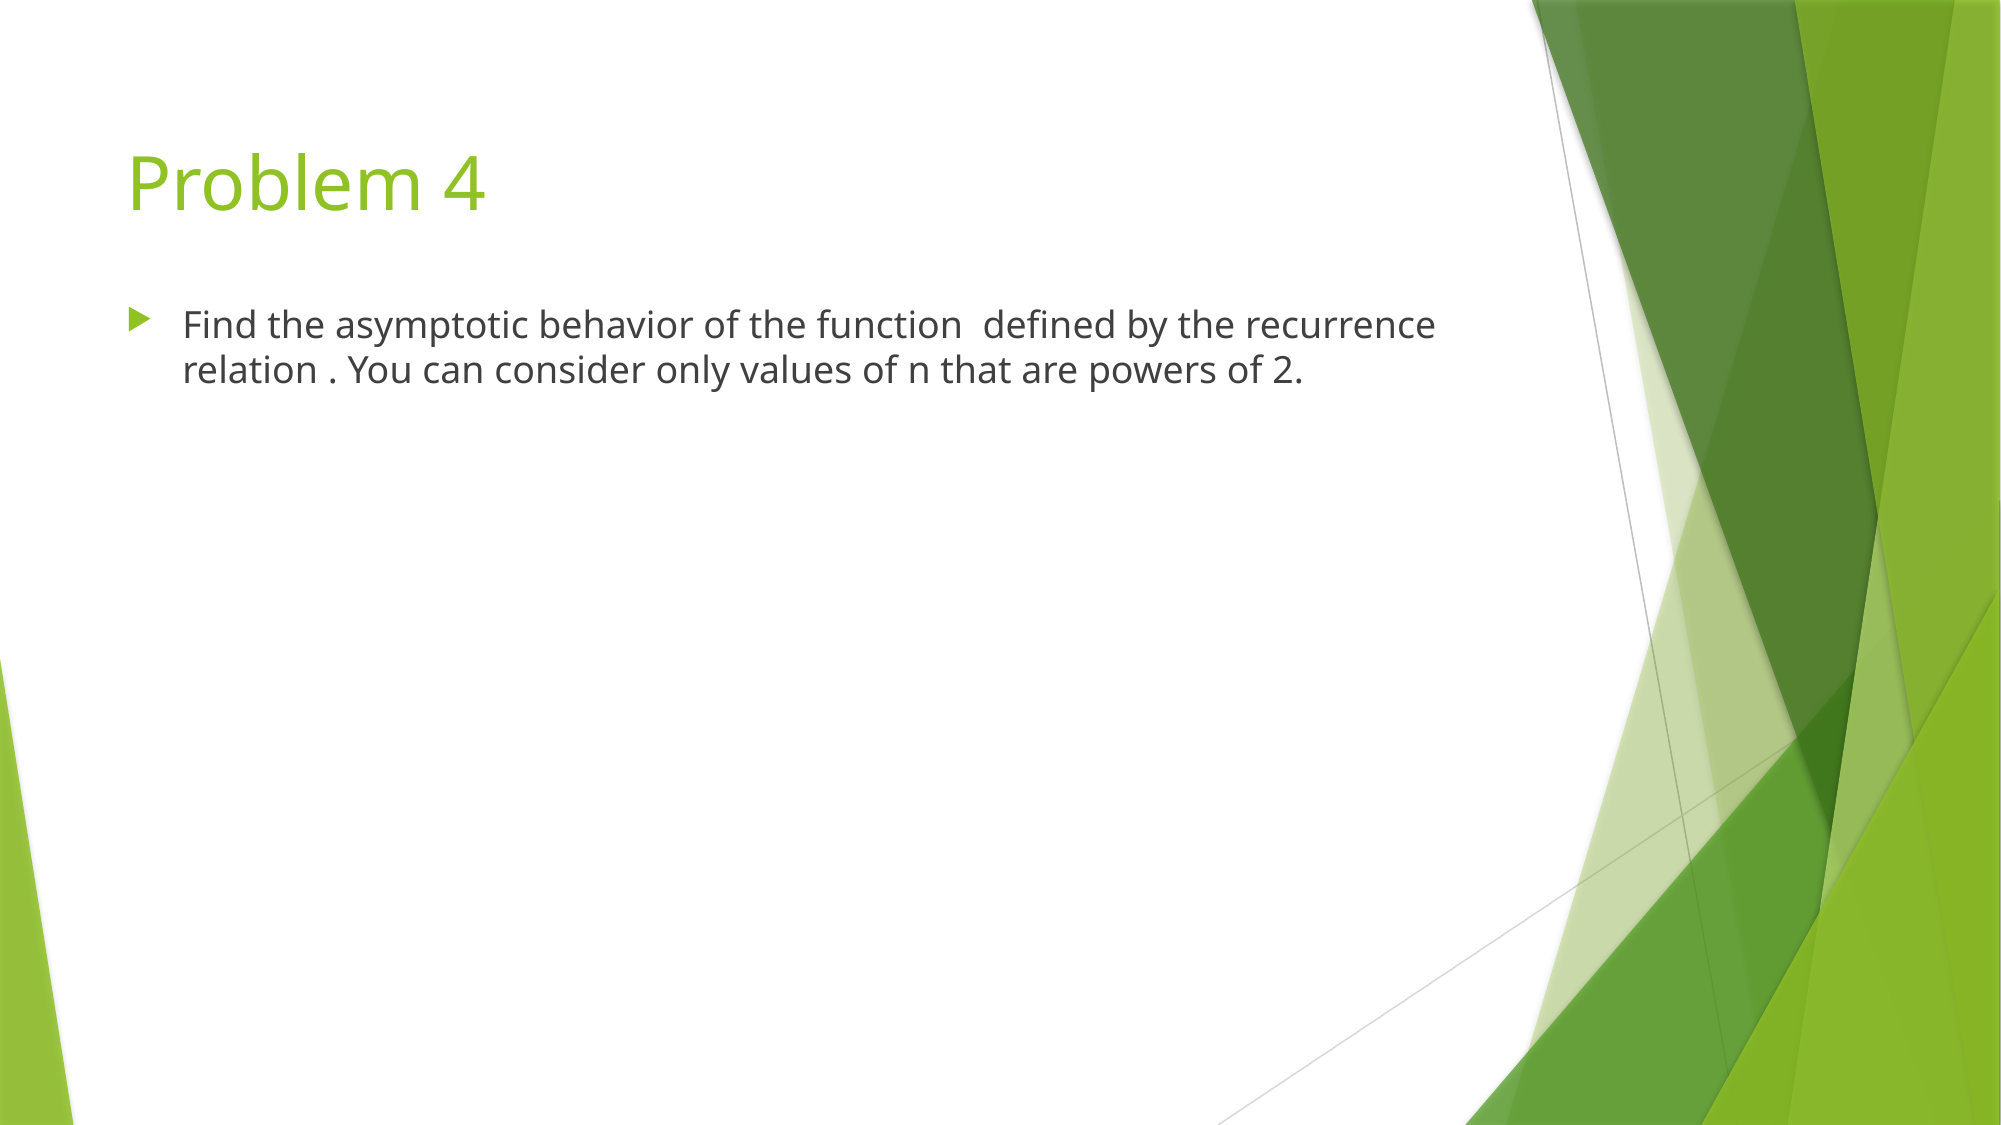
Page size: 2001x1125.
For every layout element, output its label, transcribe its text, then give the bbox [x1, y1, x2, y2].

title Problem 4 [111, 128, 1522, 346]
